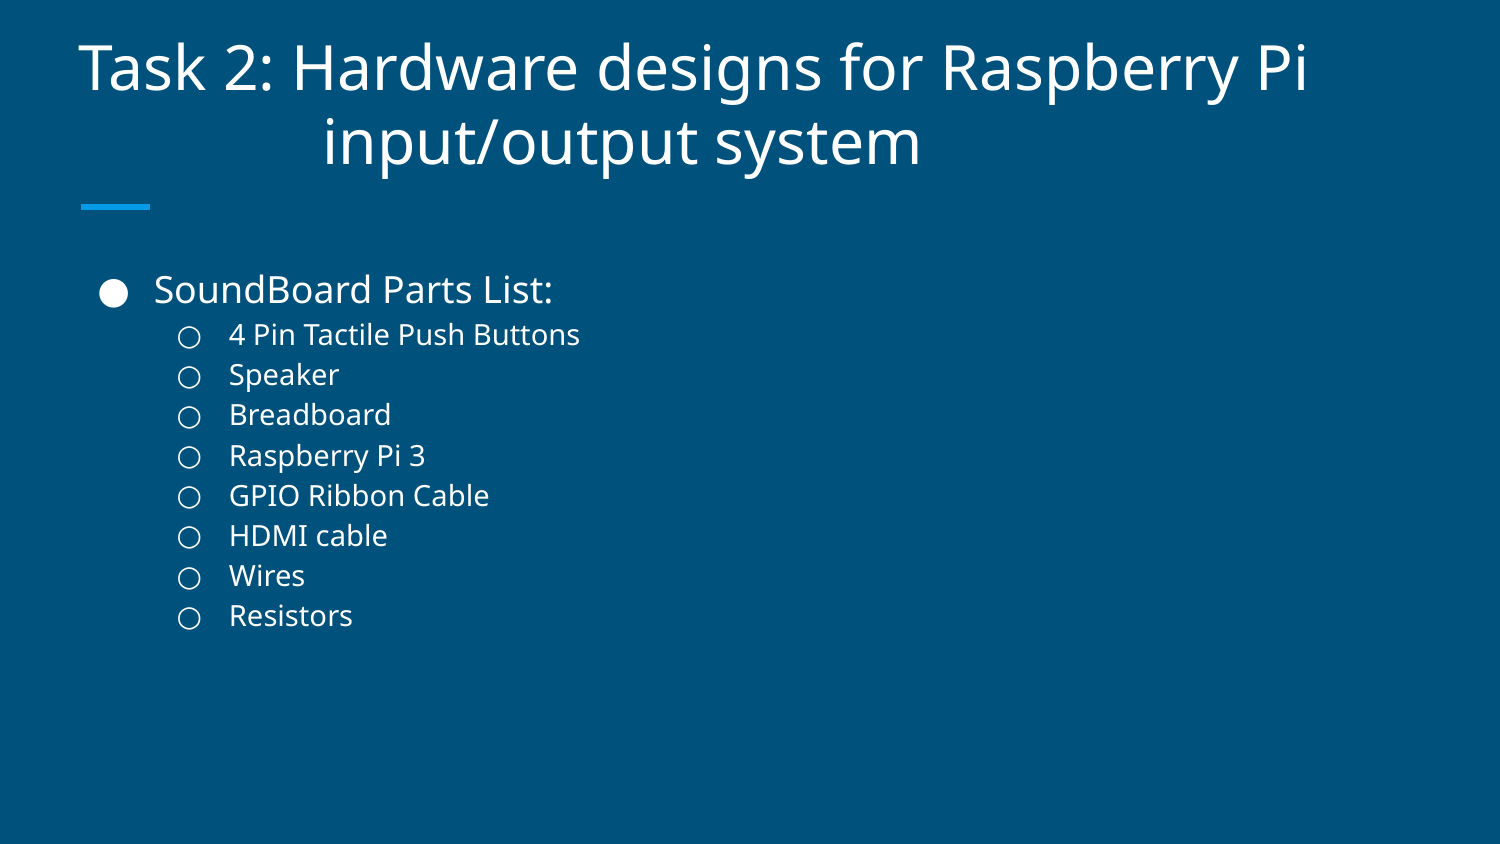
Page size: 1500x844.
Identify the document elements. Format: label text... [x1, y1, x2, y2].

list SoundBoard Parts List: 4 Pin Tactile Push Buttons Speaker Breadboard Raspberry Pi 3 GPIO Ribbon Cable HDMI cable Wires Resistors [63, 244, 1437, 750]
title Task 2: Hardware designs for Raspberry Pi input/output system [63, 32, 1437, 193]
